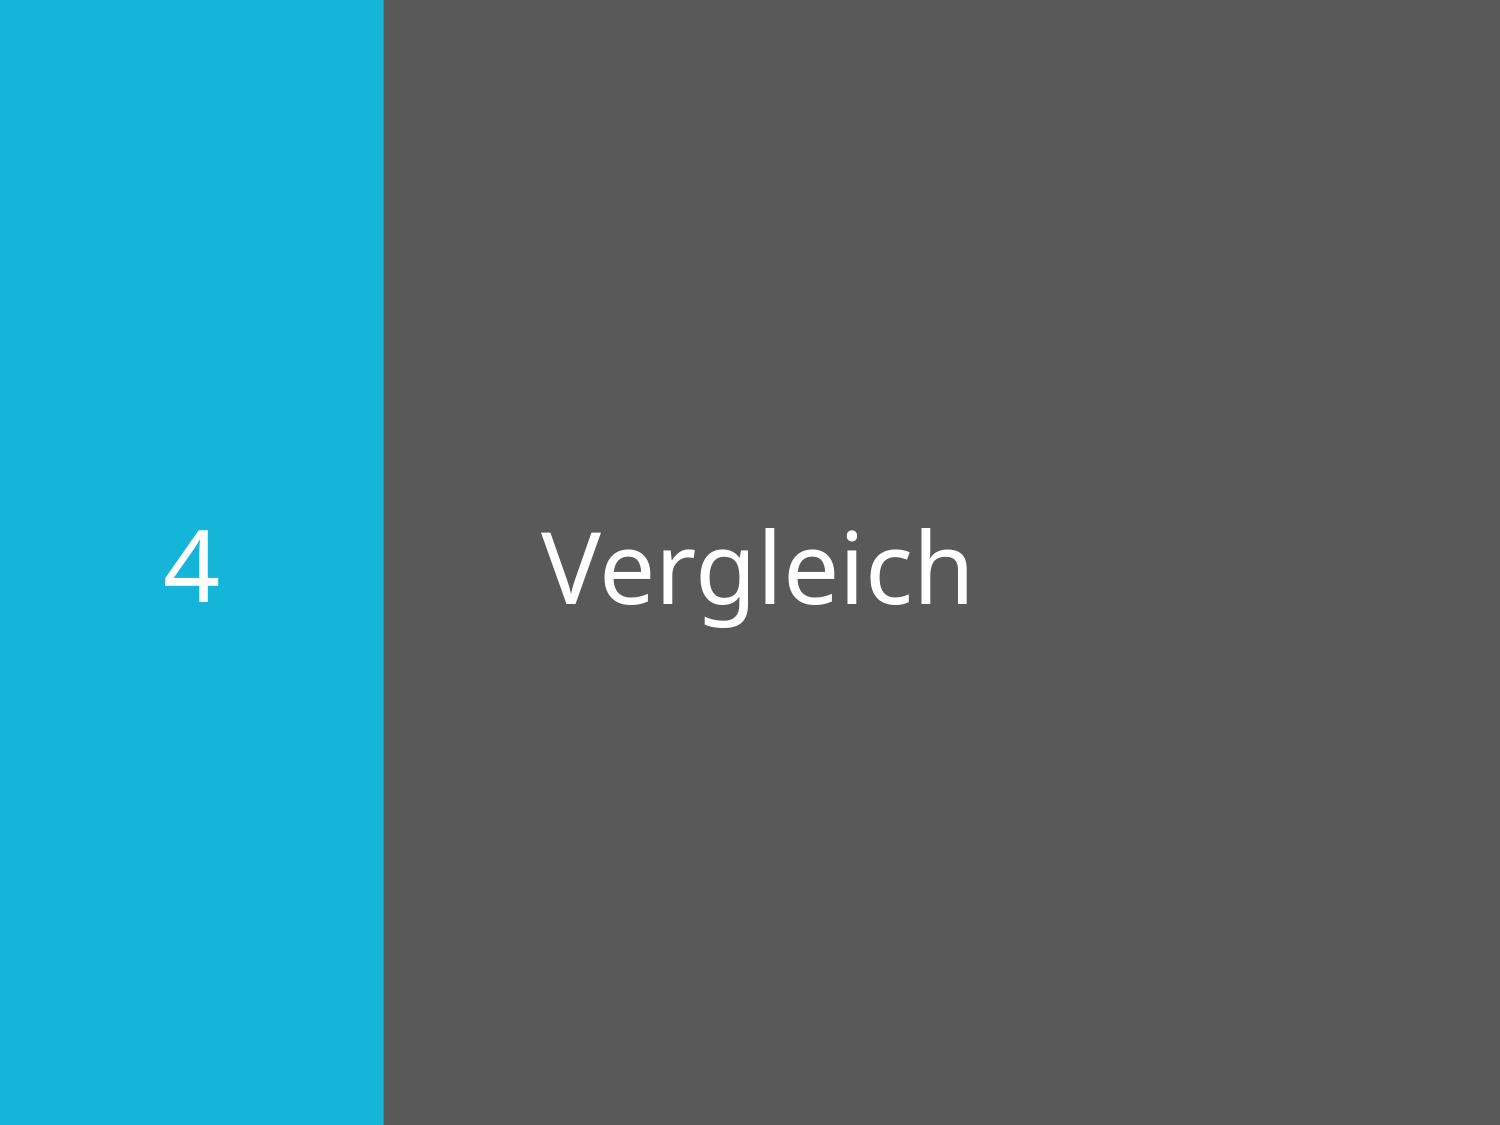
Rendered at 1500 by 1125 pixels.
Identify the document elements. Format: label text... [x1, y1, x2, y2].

text_box 4 [0, 0, 386, 1125]
text_box Vergleich [526, 497, 991, 632]
